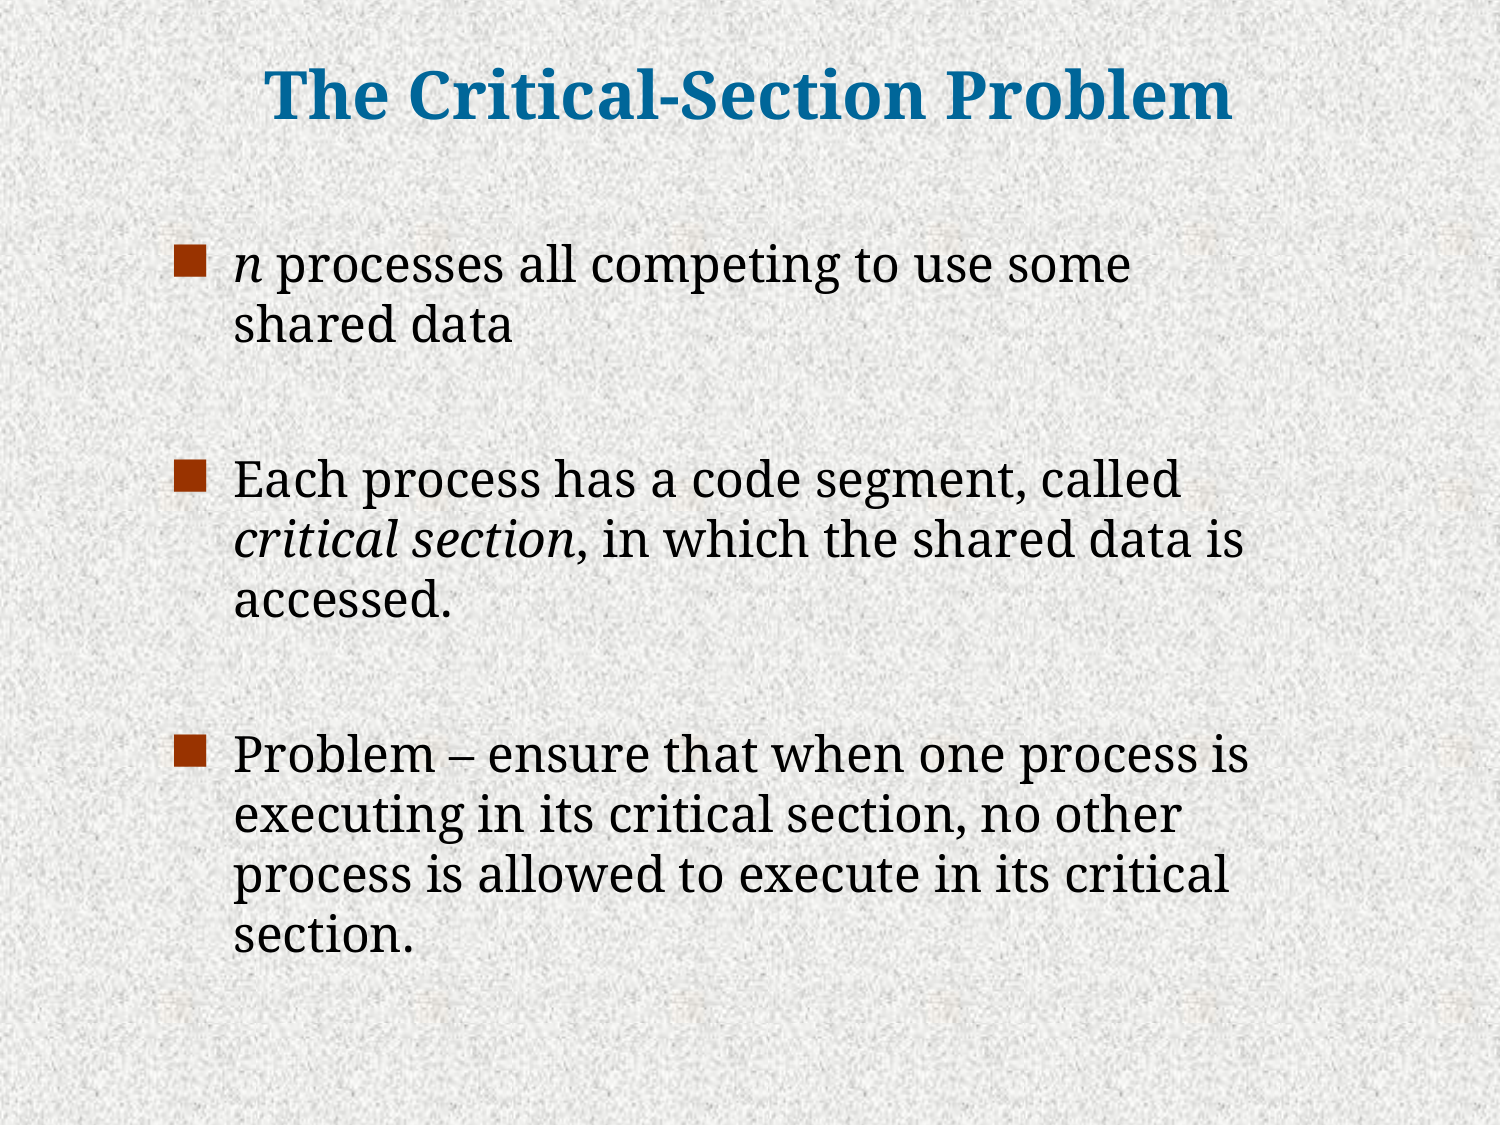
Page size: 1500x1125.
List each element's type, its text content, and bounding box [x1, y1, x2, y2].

title The Critical-Section Problem [75, 45, 1425, 141]
picture [0, 0, 1500, 1125]
list n processes all competing to use some shared data Each process has a code segment, called critical section, in which the shared data is accessed. Problem – ensure that when one process is executing in its critical section, no other process is allowed to execute in its critical section. [162, 224, 1316, 900]
